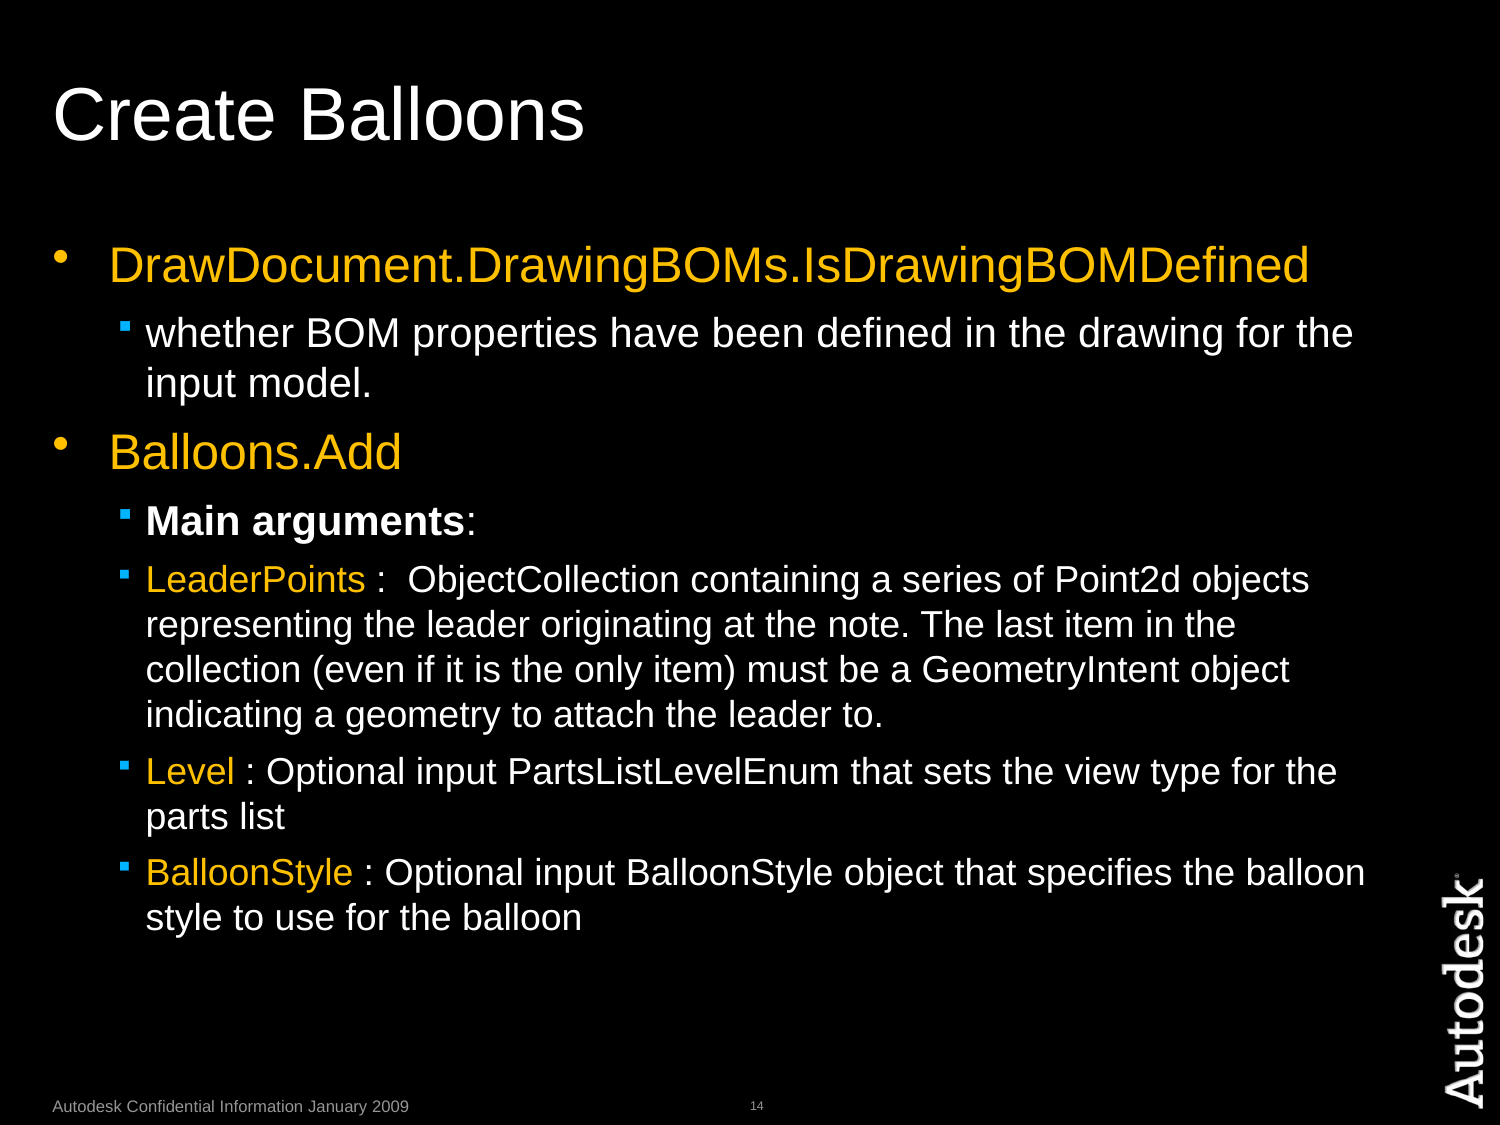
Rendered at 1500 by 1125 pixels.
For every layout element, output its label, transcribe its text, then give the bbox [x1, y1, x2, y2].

list DrawDocument.DrawingBOMs.IsDrawingBOMDefined whether BOM properties have been defined in the drawing for the input model. Balloons.Add Main arguments: LeaderPoints : ObjectCollection containing a series of Point2d objects representing the leader originating at the note. The last item in the collection (even if it is the only item) must be a GeometryIntent object indicating a geometry to attach the leader to. Level : Optional input PartsListLevelEnum that sets the view type for the parts list BalloonStyle : Optional input BalloonStyle object that specifies the balloon style to use for the balloon [52, 231, 1389, 1073]
picture [1402, 0, 1500, 1125]
title Create Balloons [52, 22, 1376, 211]
